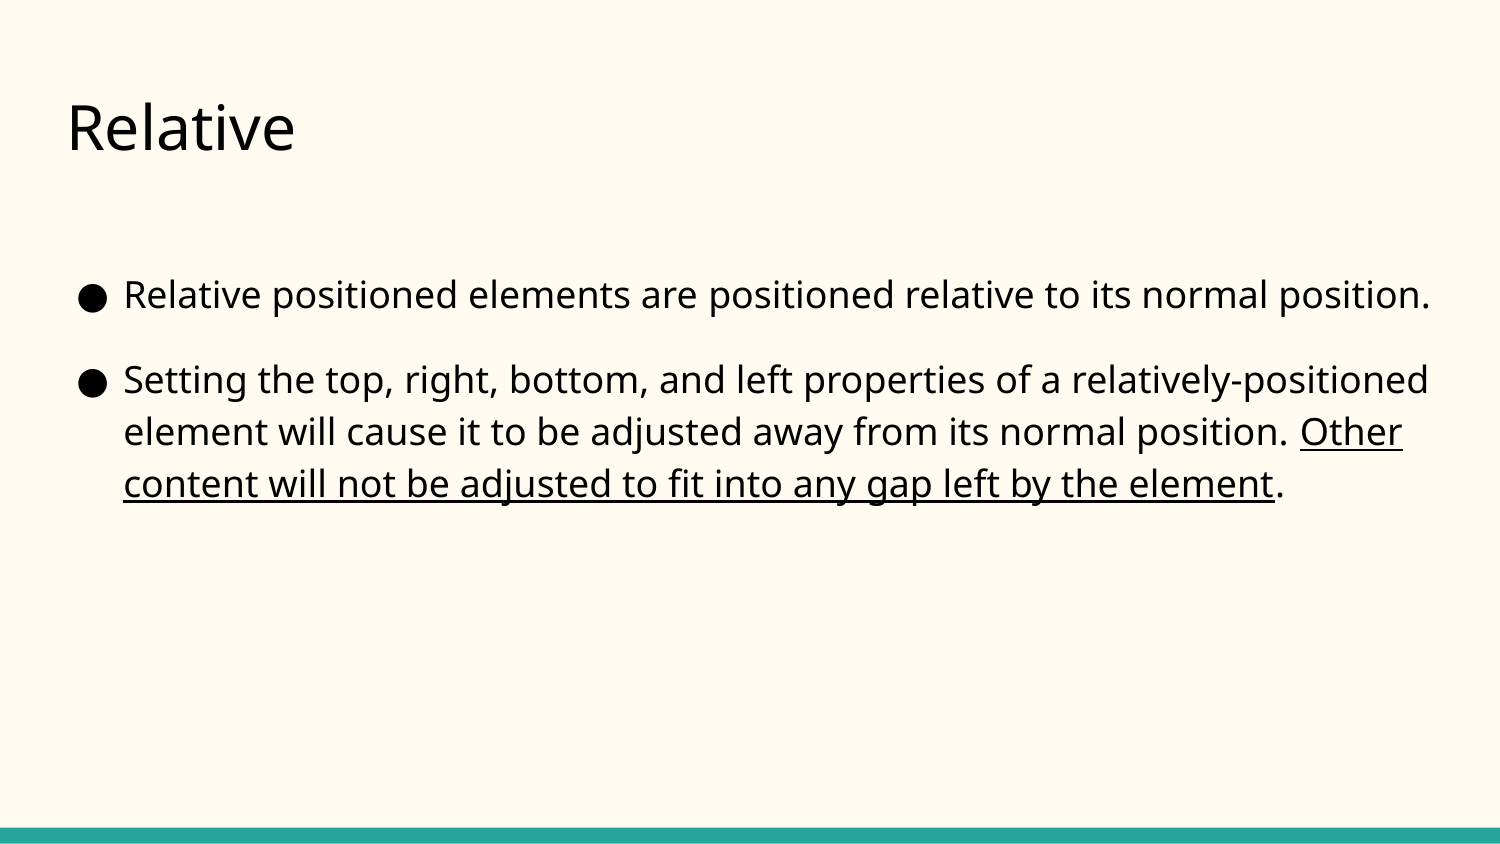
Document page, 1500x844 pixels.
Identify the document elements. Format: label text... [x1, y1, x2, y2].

list Relative positioned elements are positioned relative to its normal position. Setting the top, right, bottom, and left properties of a relatively-positioned element will cause it to be adjusted away from its normal position. Other content will not be adjusted to fit into any gap left by the element. [61, 249, 1460, 520]
title Relative [51, 72, 1449, 174]
